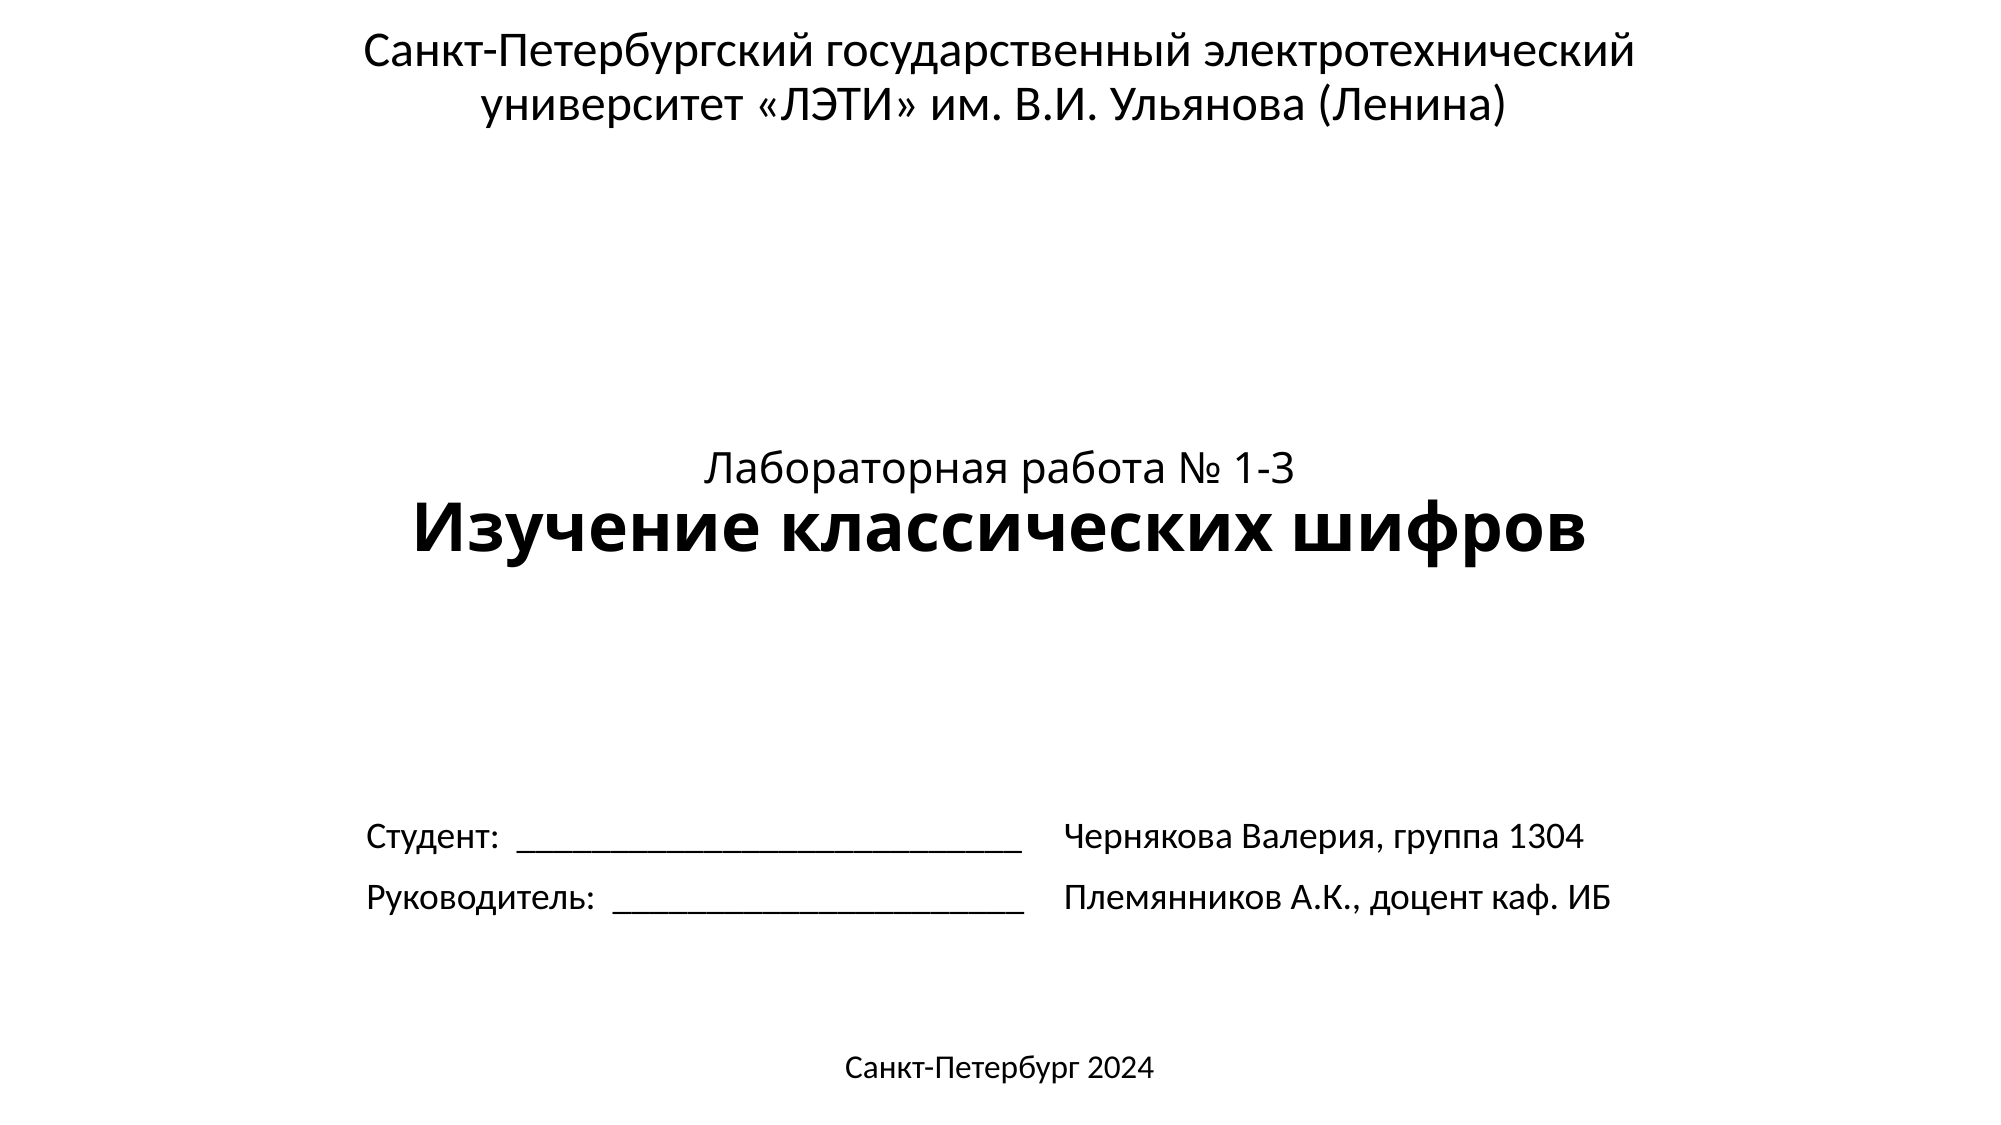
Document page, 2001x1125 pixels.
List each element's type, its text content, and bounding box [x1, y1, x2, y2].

text_box Санкт-Петербург 2024 [830, 1037, 1170, 1093]
table_cell Племянников А.К., доцент каф. ИБ [1049, 874, 1649, 935]
subtitle Санкт-Петербургский государственный электротехнический университет «ЛЭТИ» им. В.И. Ульянова (Ленина) [249, 15, 1750, 153]
table_header Студент: ___________________________ [351, 813, 1049, 874]
table_cell Руководитель: ______________________ [351, 874, 1049, 935]
title Лабораторная работа № 1-3 Изучение классических шифров [382, 391, 1618, 574]
table_header Чернякова Валерия, группа 1304 [1049, 813, 1649, 874]
